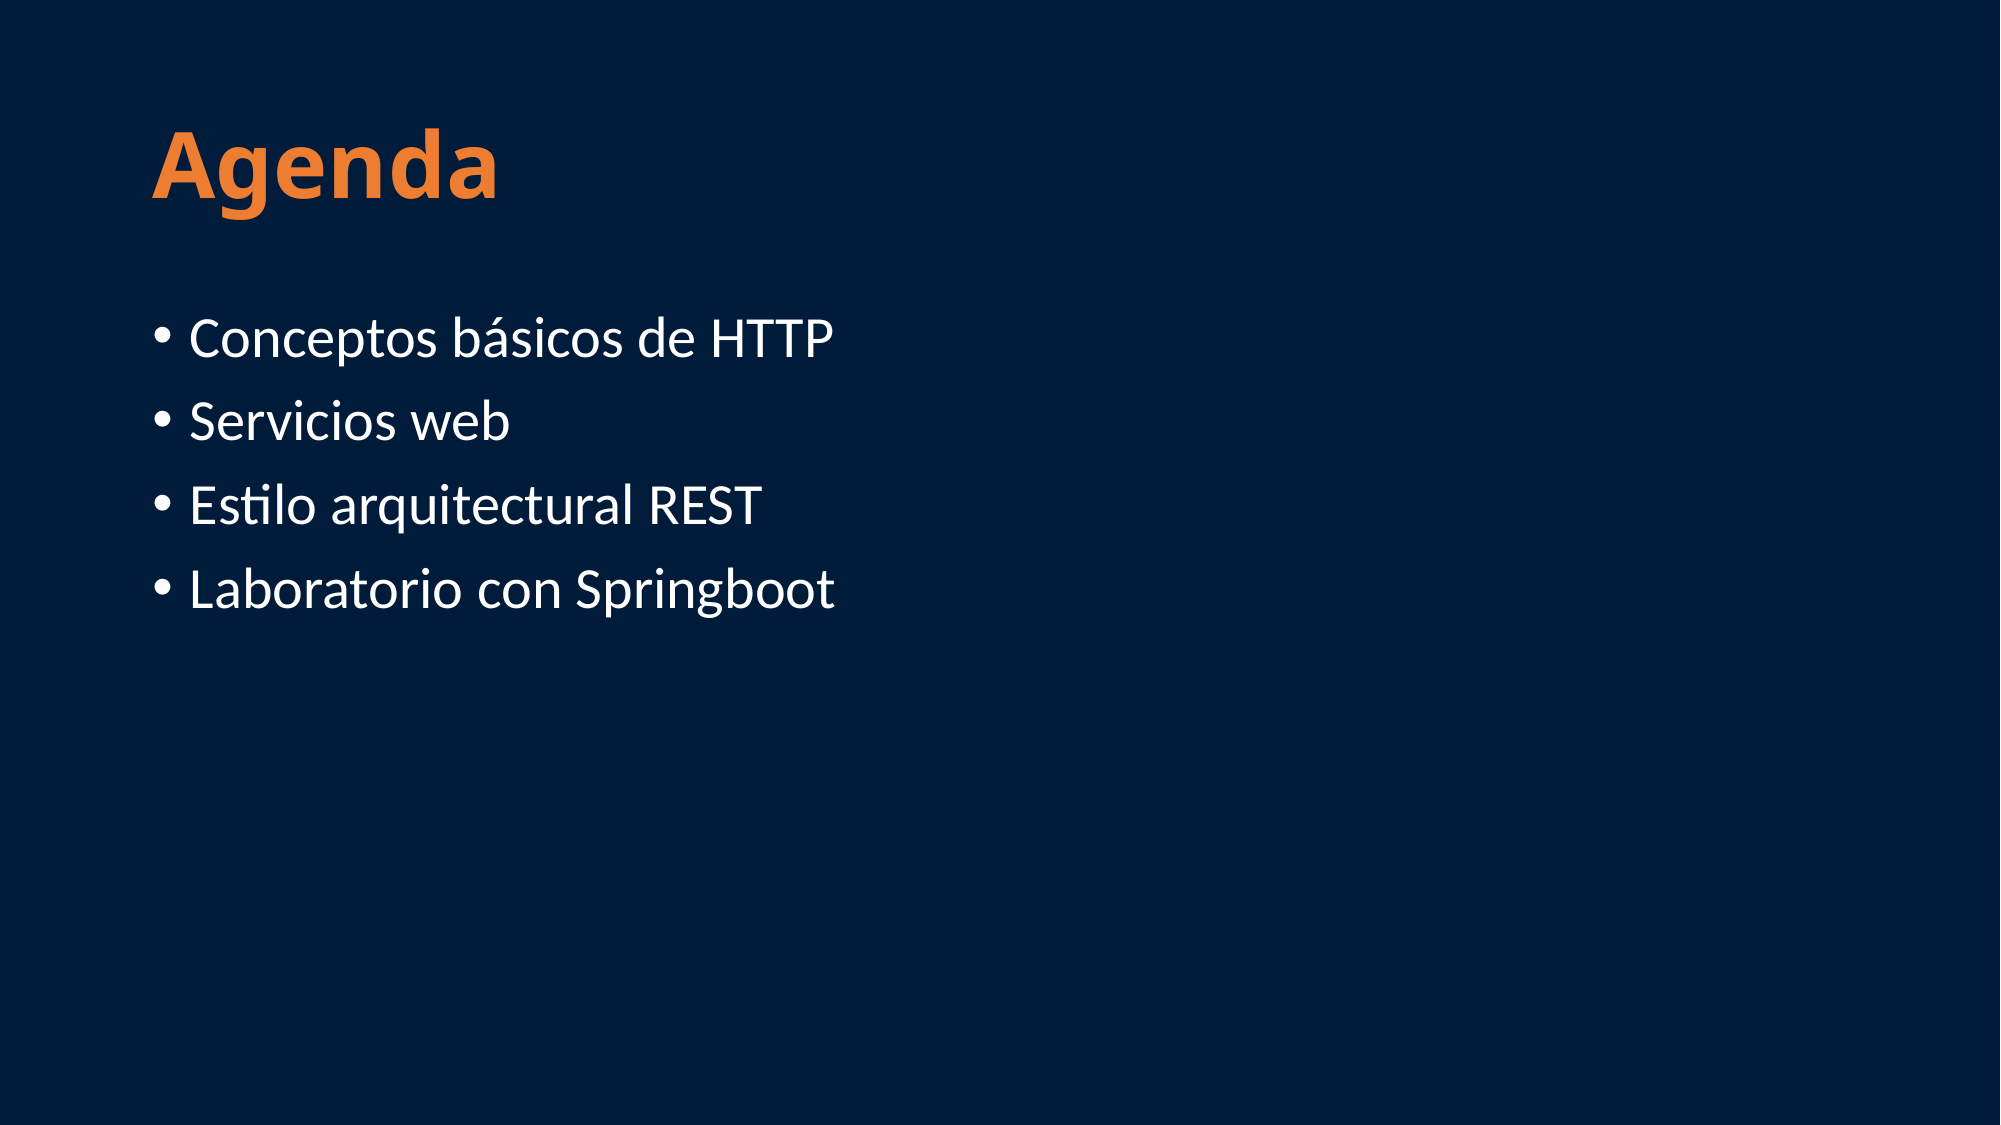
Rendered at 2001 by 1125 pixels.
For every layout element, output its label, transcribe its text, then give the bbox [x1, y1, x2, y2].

title Agenda [137, 59, 1863, 278]
list Conceptos básicos de HTTP Servicios web Estilo arquitectural REST Laboratorio con Springboot [137, 299, 1863, 1014]
